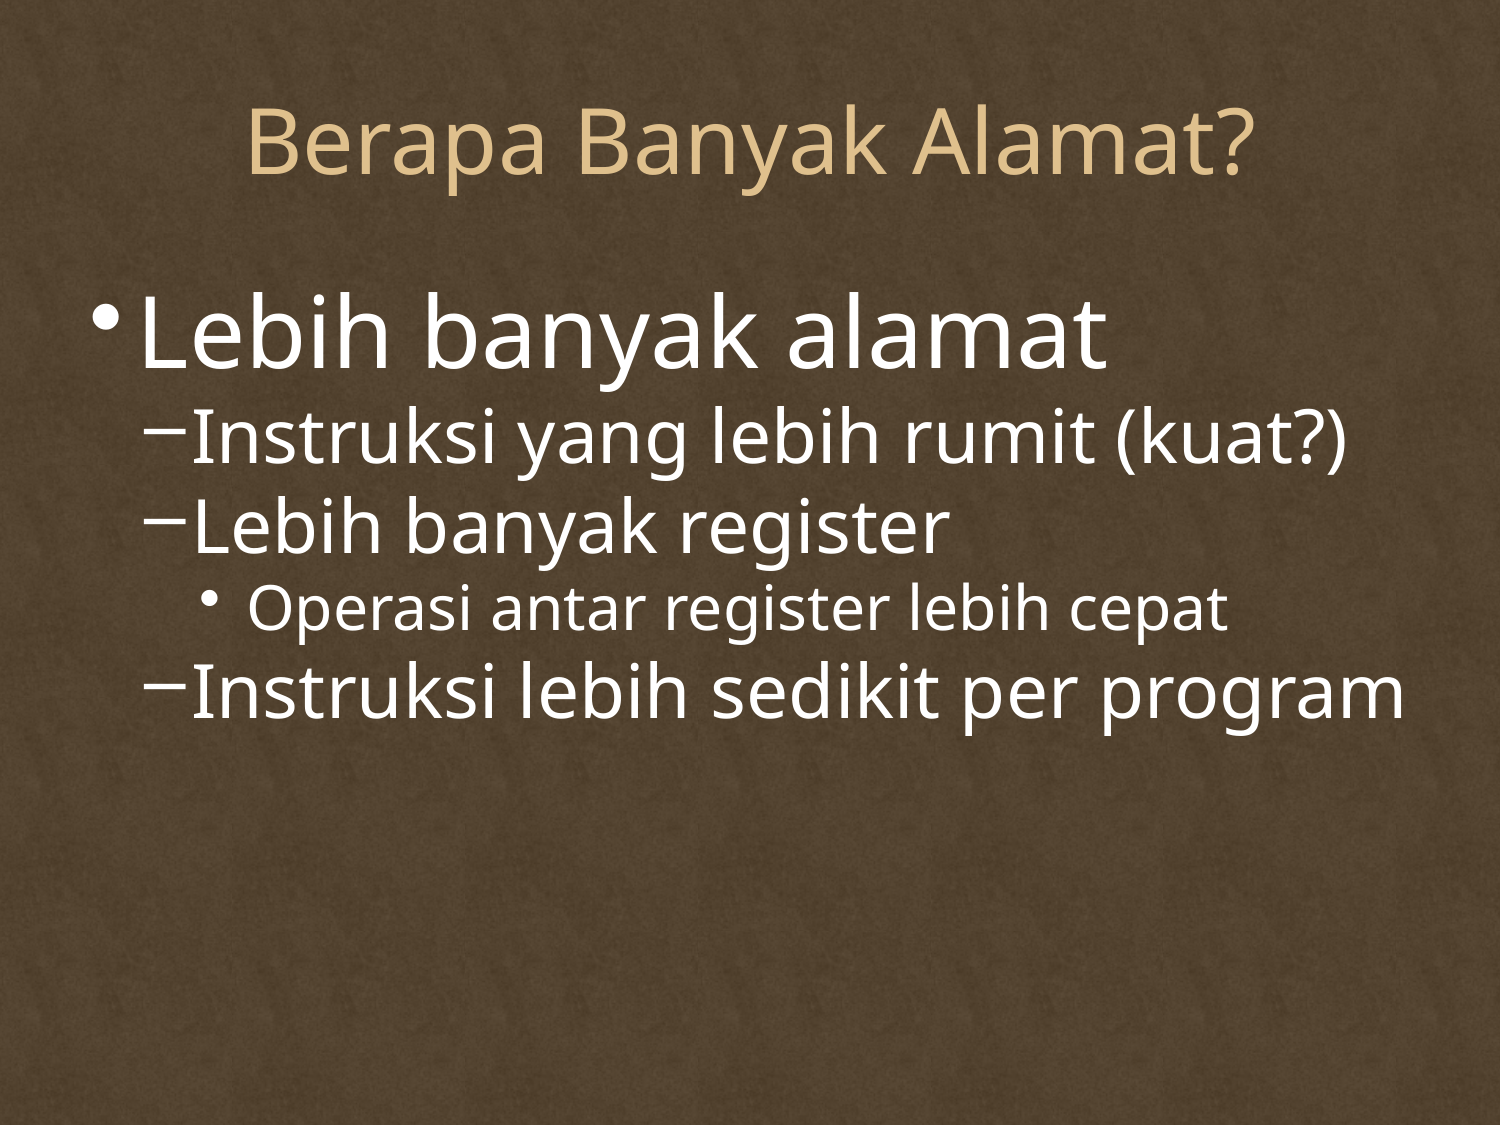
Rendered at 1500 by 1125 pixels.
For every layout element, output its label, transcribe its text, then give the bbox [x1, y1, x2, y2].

title Berapa Banyak Alamat? [75, 45, 1425, 232]
list Lebih banyak alamat Instruksi yang lebih rumit (kuat?) Lebih banyak register Operasi antar register lebih cepat Instruksi lebih sedikit per program [75, 260, 1425, 1005]
